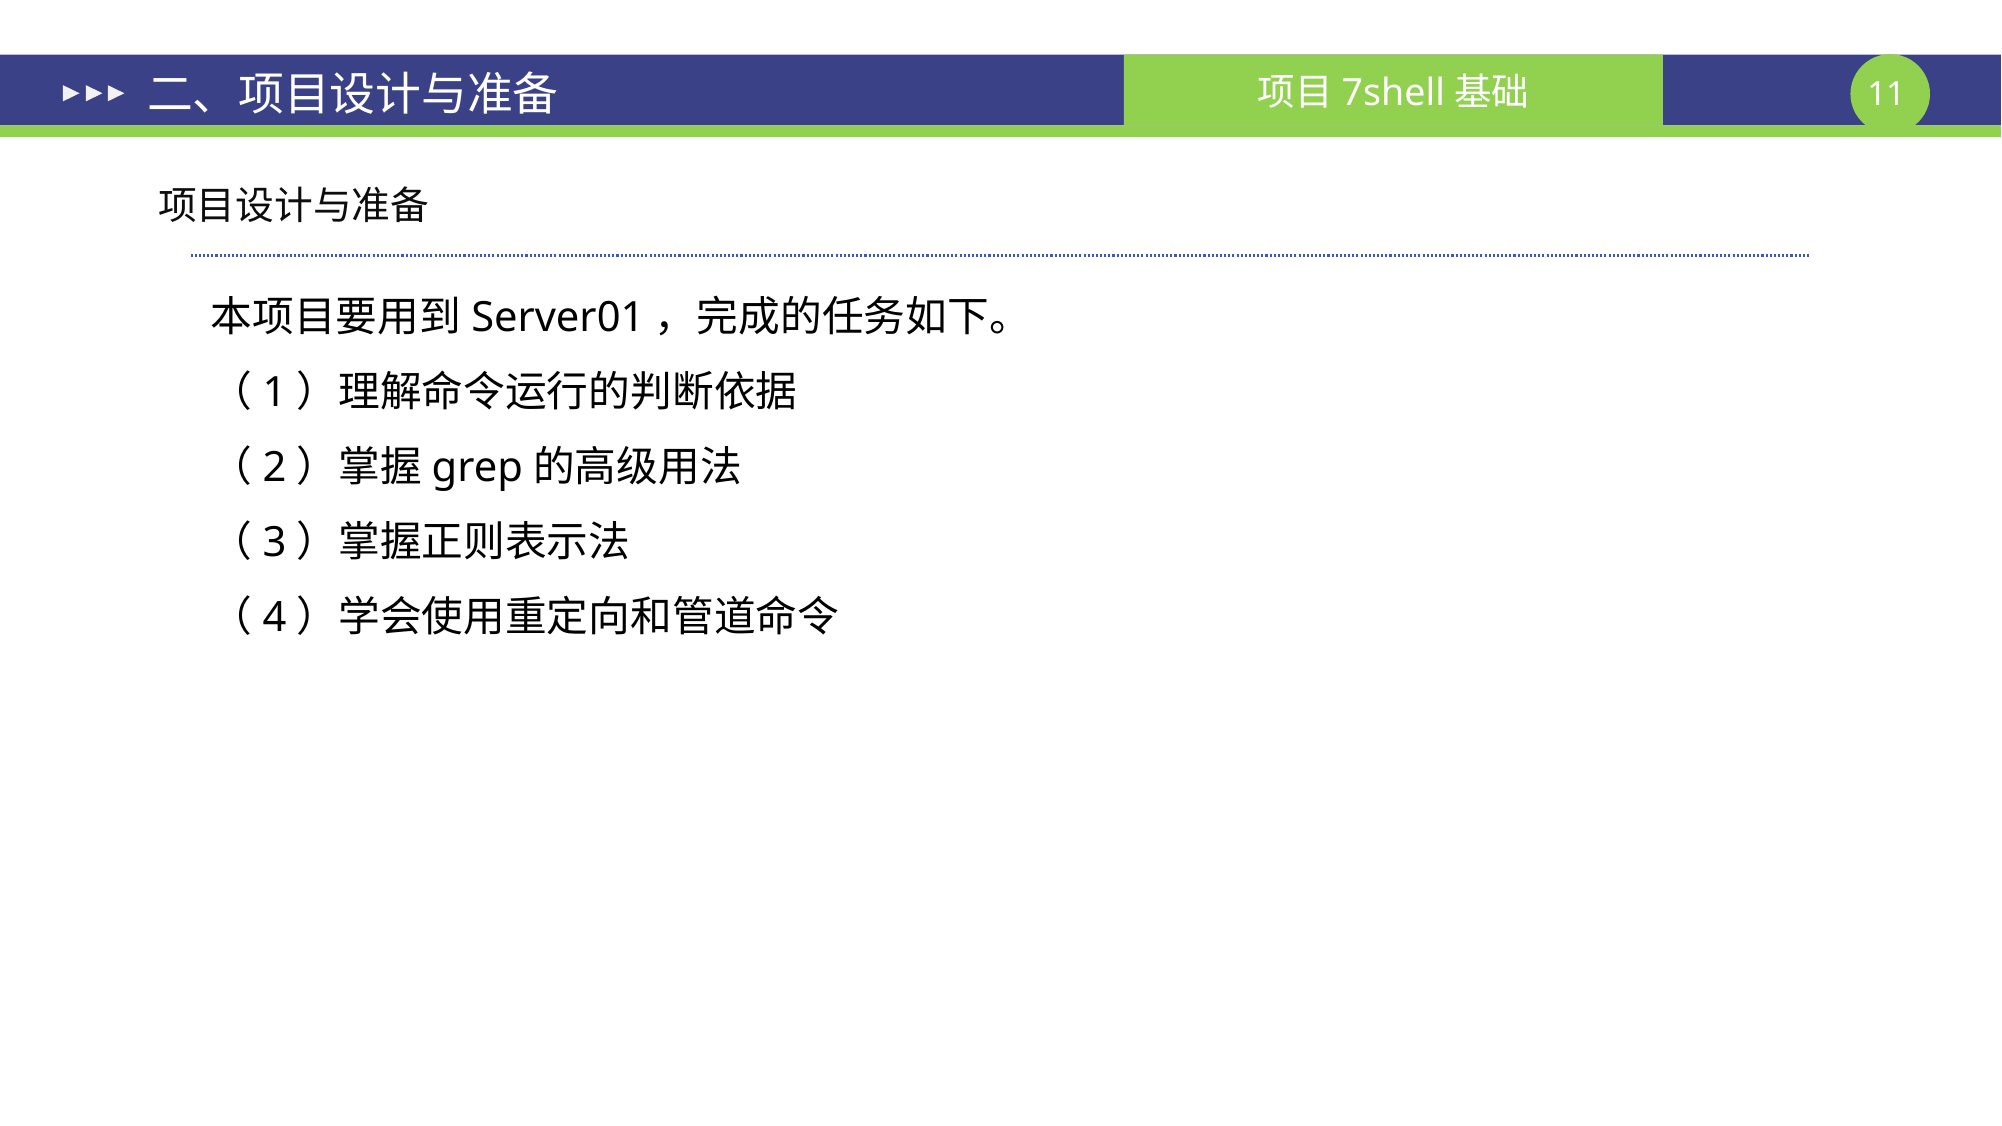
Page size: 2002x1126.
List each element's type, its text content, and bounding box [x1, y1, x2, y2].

text_box 本项目要用到Server01，完成的任务如下。 （1）理解命令运行的判断依据 （2）掌握grep的高级用法 （3）掌握正则表示法 （4）学会使用重定向和管道命令 [152, 257, 1838, 648]
list 项目设计与准备 [138, 161, 1901, 238]
title 二、项目设计与准备 [127, 59, 1207, 126]
